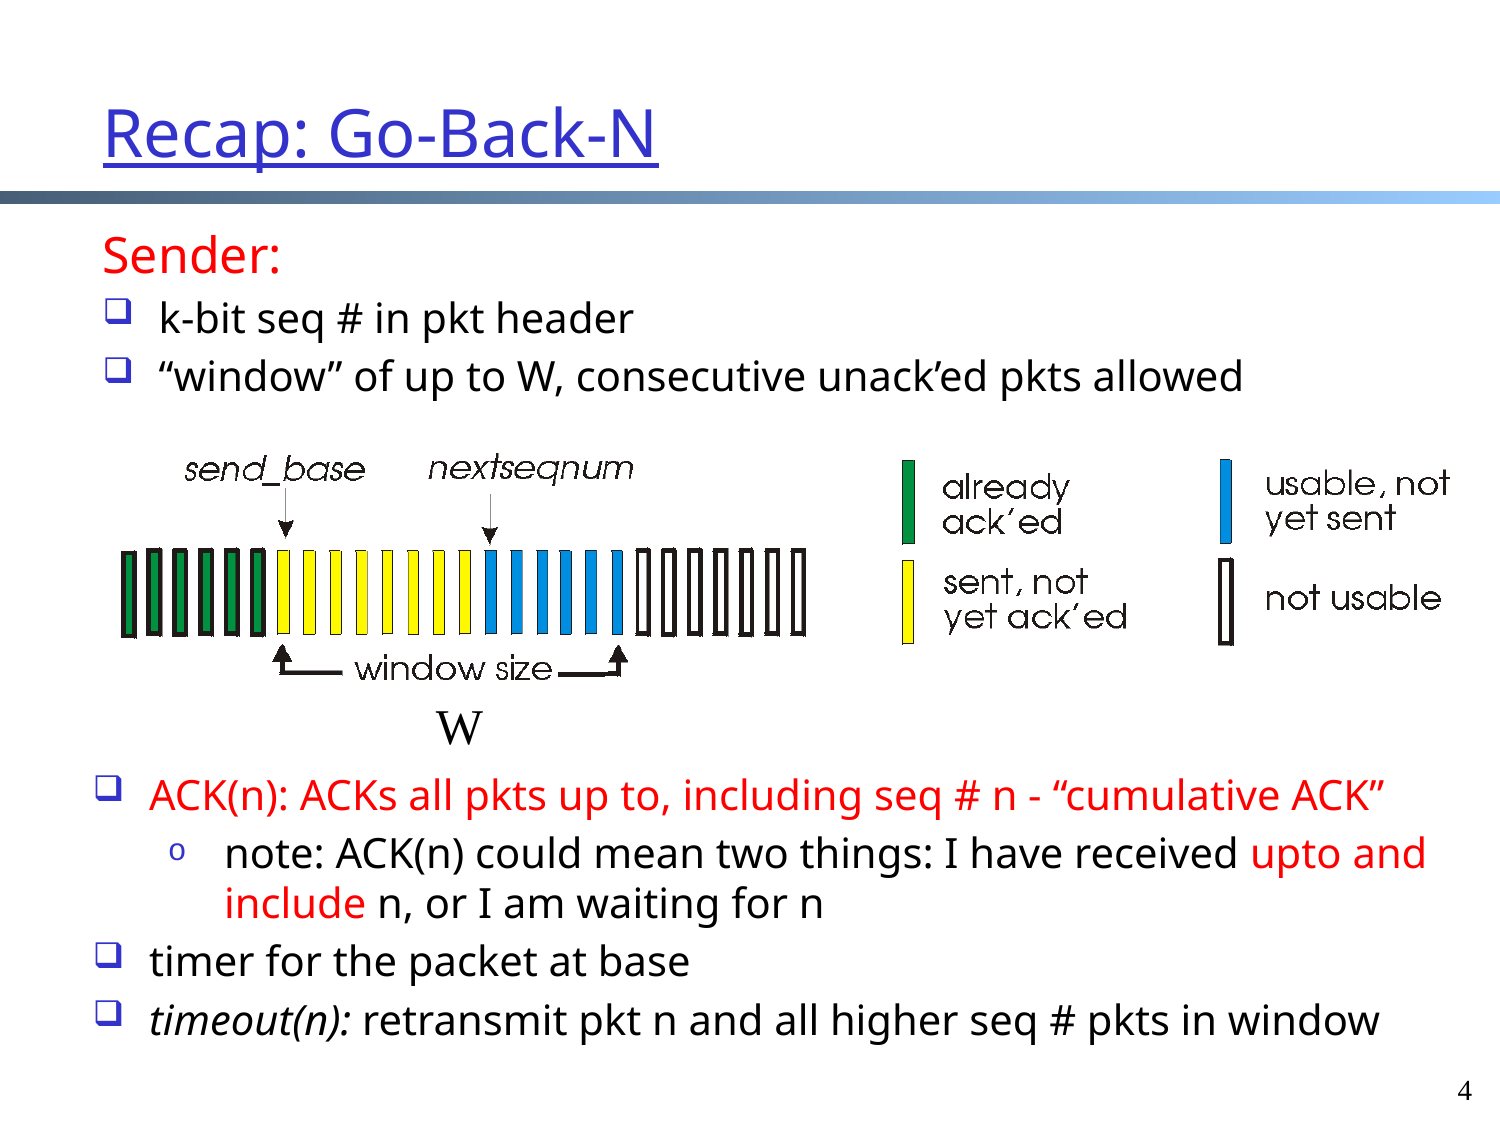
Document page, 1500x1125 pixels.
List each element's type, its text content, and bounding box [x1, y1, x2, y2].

text_box [1424, 191, 1428, 204]
text_box ACK(n): ACKs all pkts up to, including seq # n - “cumulative ACK” note: ACK(n) could mean two things: I have received upto and include n, or I am waiting for n timer for the packet at base timeout(n): retransmit pkt n and all higher seq # pkts in window [78, 760, 1444, 1044]
text_box W [421, 730, 504, 763]
list Sender: k-bit seq # in pkt header “window” of up to W, consecutive unack’ed pkts allowed [87, 215, 1454, 416]
text_box 4 [1418, 1057, 1488, 1115]
picture [120, 452, 1450, 721]
title Recap: Go-Back-N [87, 37, 1404, 215]
